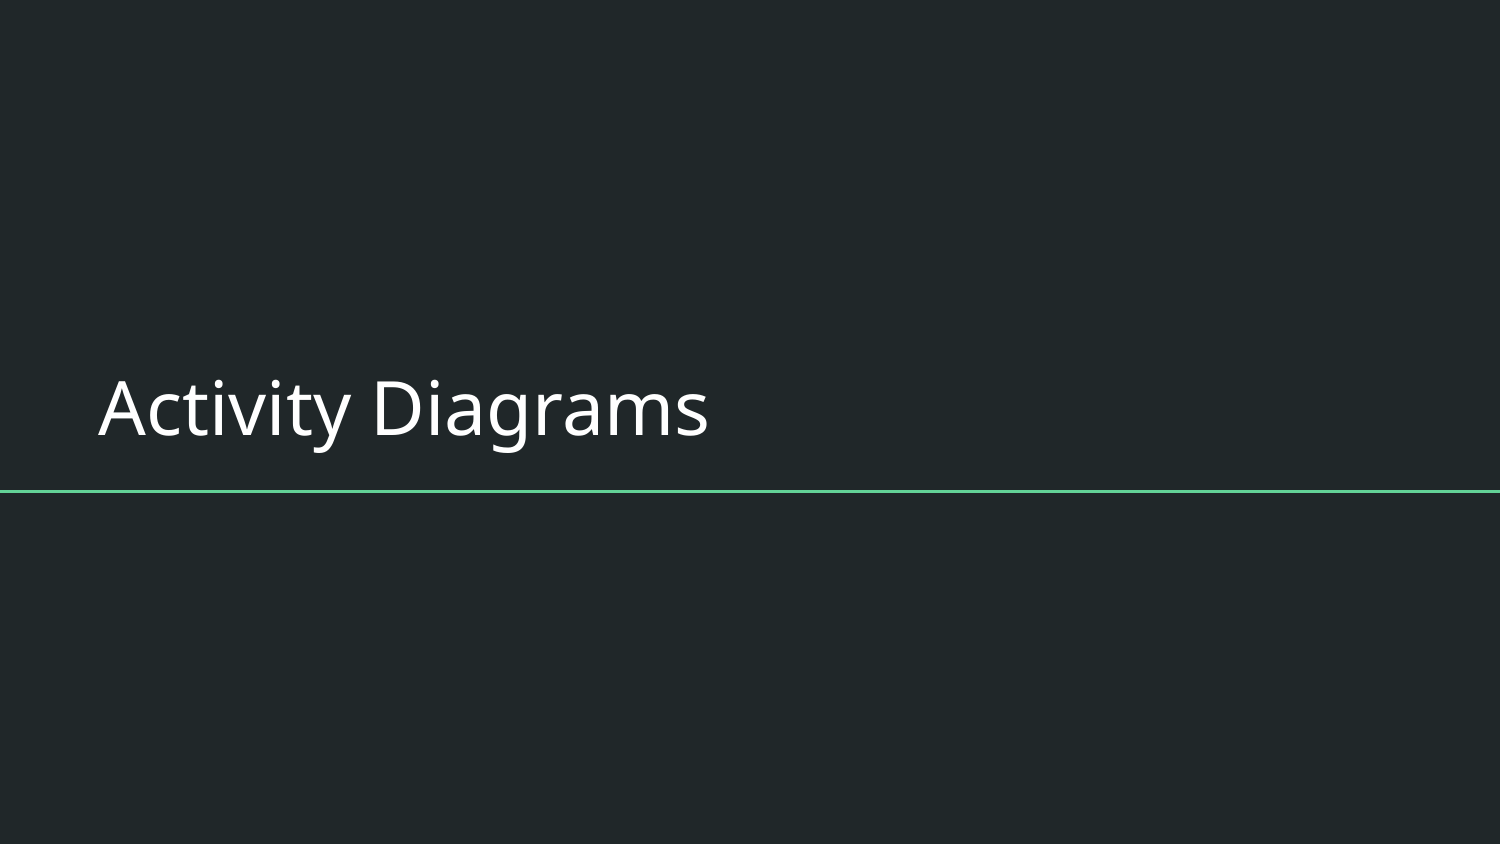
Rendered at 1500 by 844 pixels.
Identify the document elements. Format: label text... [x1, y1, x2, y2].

title Activity Diagrams [83, 337, 1417, 466]
